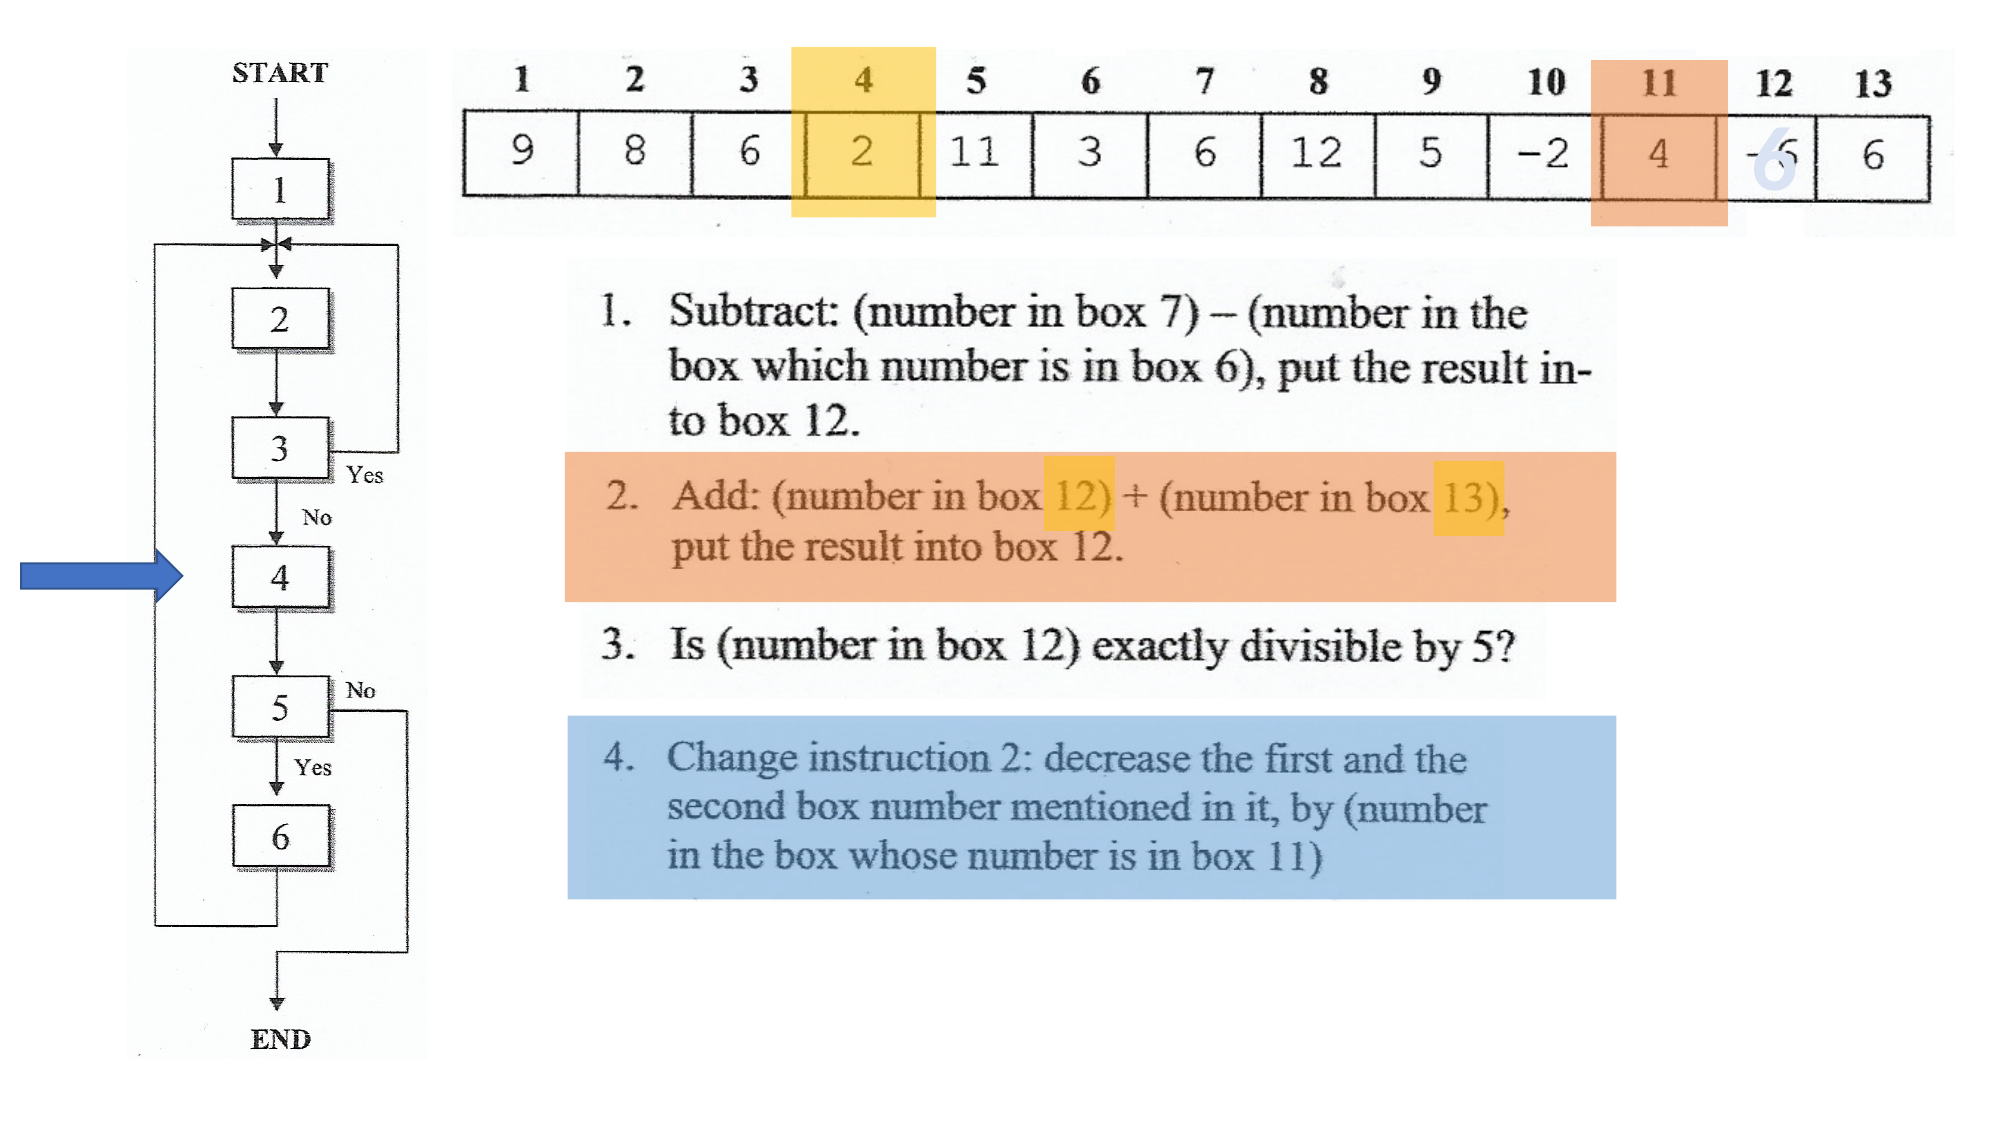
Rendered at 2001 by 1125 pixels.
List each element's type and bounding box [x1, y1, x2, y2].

text_box [564, 451, 580, 603]
text_box [20, 562, 127, 590]
text_box [567, 715, 1617, 900]
picture [567, 258, 1617, 699]
text_box [1546, 478, 1617, 603]
picture [587, 722, 1505, 902]
picture [127, 49, 428, 1060]
picture [452, 49, 1955, 237]
